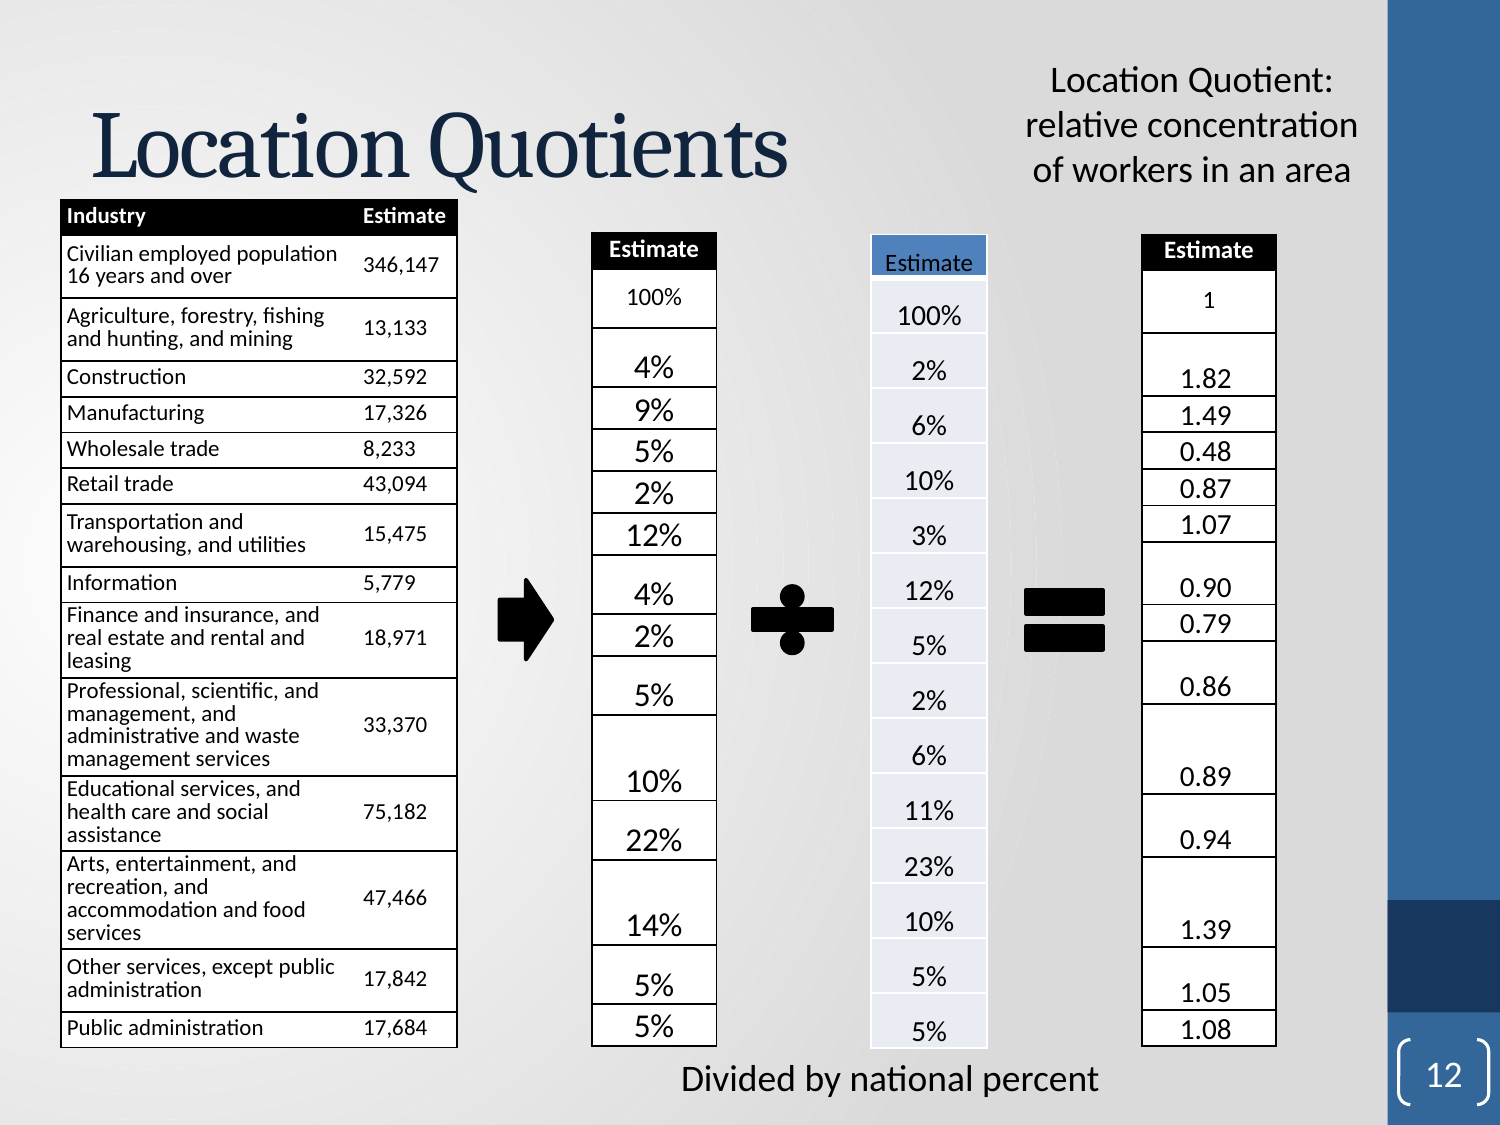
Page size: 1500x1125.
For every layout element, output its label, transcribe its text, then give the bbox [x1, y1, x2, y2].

table_cell 9% [593, 388, 716, 428]
table_cell 5% [593, 946, 716, 1003]
table_cell 3% [872, 499, 986, 552]
table_cell Other services, except public administration [62, 950, 357, 1011]
table_cell 23% [872, 829, 986, 882]
table_cell 1.05 [1143, 948, 1275, 1009]
table_cell Educational services, and health care and social assistance [62, 777, 357, 850]
table_cell 17,326 [357, 398, 456, 432]
table_cell Retail trade [62, 469, 357, 503]
table_cell 0.90 [1143, 543, 1275, 604]
table_cell 33,370 [357, 679, 456, 775]
table_cell 17,684 [357, 1013, 456, 1047]
table_cell 43,094 [357, 469, 456, 503]
table_cell 5% [593, 1005, 716, 1045]
table_cell 5% [593, 657, 716, 714]
table_cell 4% [593, 329, 716, 386]
table_cell Transportation and warehousing, and utilities [62, 505, 357, 566]
table_cell 5% [872, 994, 986, 1047]
text_box [751, 584, 834, 656]
table_cell 13,133 [357, 299, 456, 360]
table_header Industry [62, 200, 357, 234]
table_cell Manufacturing [62, 398, 357, 432]
table_cell 2% [872, 334, 986, 387]
table_cell 5% [593, 430, 716, 470]
table_cell 47,466 [357, 852, 456, 948]
table_cell 1.49 [1143, 397, 1275, 431]
table_cell 11% [872, 774, 986, 827]
table_cell 10% [872, 884, 986, 937]
table_cell 2% [593, 472, 716, 512]
table_cell 0.48 [1143, 433, 1275, 468]
table_cell 0.89 [1143, 705, 1275, 793]
table_cell 10% [593, 716, 716, 800]
table_cell 14% [593, 861, 716, 944]
table_cell Professional, scientific, and management, and administrative and waste management services [62, 679, 357, 775]
table_cell 346,147 [357, 236, 456, 297]
table_cell 10% [872, 444, 986, 497]
table_cell 1 [1143, 271, 1275, 332]
table_cell Information [62, 568, 357, 602]
table_cell 12% [593, 514, 716, 554]
table_header Estimate [872, 235, 986, 275]
table_cell 5% [872, 939, 986, 992]
table_cell 5% [872, 609, 986, 662]
table_cell 4% [593, 556, 716, 613]
text_box Divided by national percent [649, 1046, 1131, 1107]
table_cell 0.87 [1143, 470, 1275, 505]
table_cell 1.82 [1143, 334, 1275, 395]
table_cell 12% [872, 554, 986, 607]
table_cell Public administration [62, 1013, 357, 1047]
table_cell 6% [872, 719, 986, 772]
table_cell Construction [62, 362, 357, 396]
table_cell 32,592 [357, 362, 456, 396]
text_box [1024, 588, 1105, 616]
table_cell Wholesale trade [62, 433, 357, 467]
table_header Estimate [357, 200, 456, 234]
table_cell Arts, entertainment, and recreation, and accommodation and food services [62, 852, 357, 948]
table_cell 22% [593, 801, 716, 859]
text_box Location Quotient: relative concentration of workers in an area [999, 47, 1385, 197]
table_cell 0.79 [1143, 605, 1275, 640]
table_cell 100% [872, 281, 986, 332]
table_cell 5,779 [357, 568, 456, 602]
table_cell 100% [593, 270, 716, 327]
text_box [1024, 624, 1105, 652]
table_cell Finance and insurance, and real estate and rental and leasing [62, 603, 357, 677]
table_cell 17,842 [357, 950, 456, 1011]
table_cell Civilian employed population 16 years and over [62, 236, 357, 297]
table_cell 0.86 [1143, 642, 1275, 703]
table_header Estimate [1143, 235, 1275, 270]
table_cell 0.94 [1143, 795, 1275, 856]
title Location Quotients [75, 45, 1325, 233]
table_cell Agriculture, forestry, fishing and hunting, and mining [62, 299, 357, 360]
table_cell 15,475 [357, 505, 456, 566]
table_cell 1.39 [1143, 858, 1275, 946]
table_cell 18,971 [357, 603, 456, 677]
table_cell 1.07 [1143, 506, 1275, 541]
table_header Estimate [593, 233, 716, 268]
table_cell 8,233 [357, 433, 456, 467]
table_cell 1.08 [1143, 1011, 1275, 1045]
text_box [497, 577, 554, 662]
table_cell 2% [872, 664, 986, 717]
table_cell 2% [593, 615, 716, 655]
table_cell 6% [872, 389, 986, 442]
table_cell 75,182 [357, 777, 456, 850]
slide_number 12 [1397, 1037, 1491, 1107]
